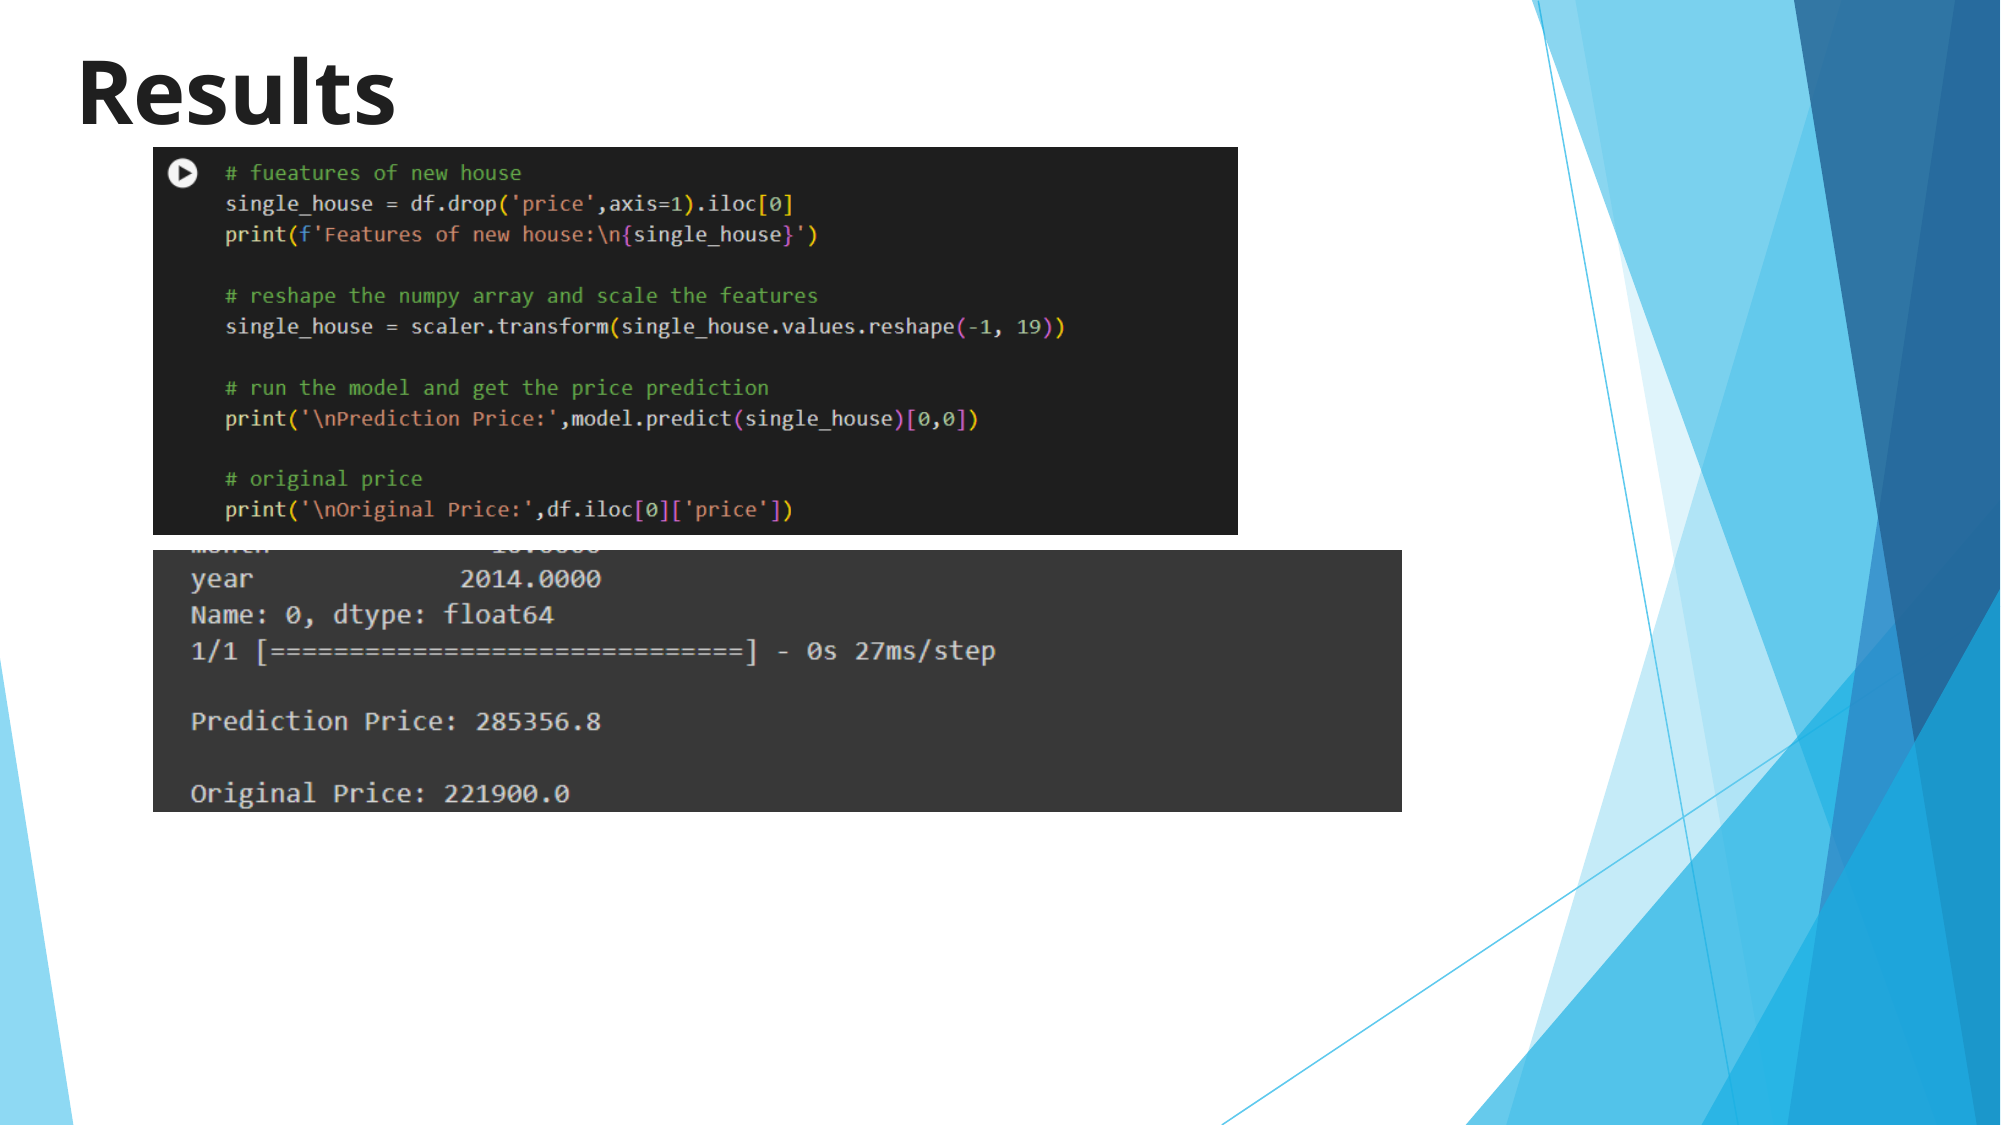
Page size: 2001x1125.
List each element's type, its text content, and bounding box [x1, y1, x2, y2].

title Results [75, 36, 1317, 144]
picture [153, 550, 1403, 812]
text_box [74, 496, 1575, 551]
picture [153, 147, 1239, 535]
